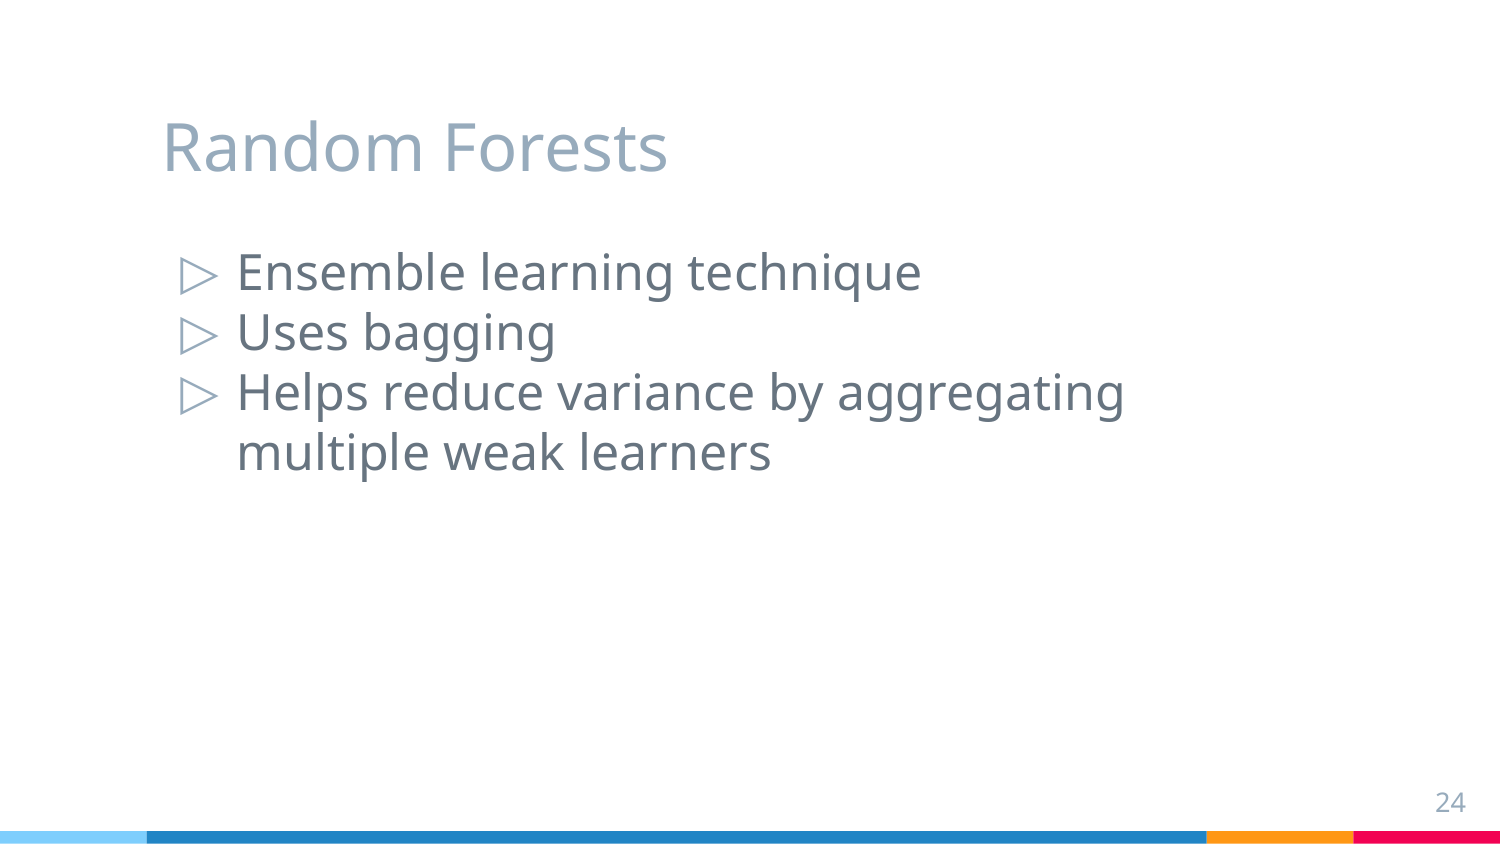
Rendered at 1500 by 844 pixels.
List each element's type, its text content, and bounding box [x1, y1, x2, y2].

title Random Forests [146, 58, 1207, 200]
slide_number 24 [1391, 770, 1482, 822]
list Ensemble learning technique Uses bagging Helps reduce variance by aggregating multiple weak learners [146, 225, 1148, 563]
